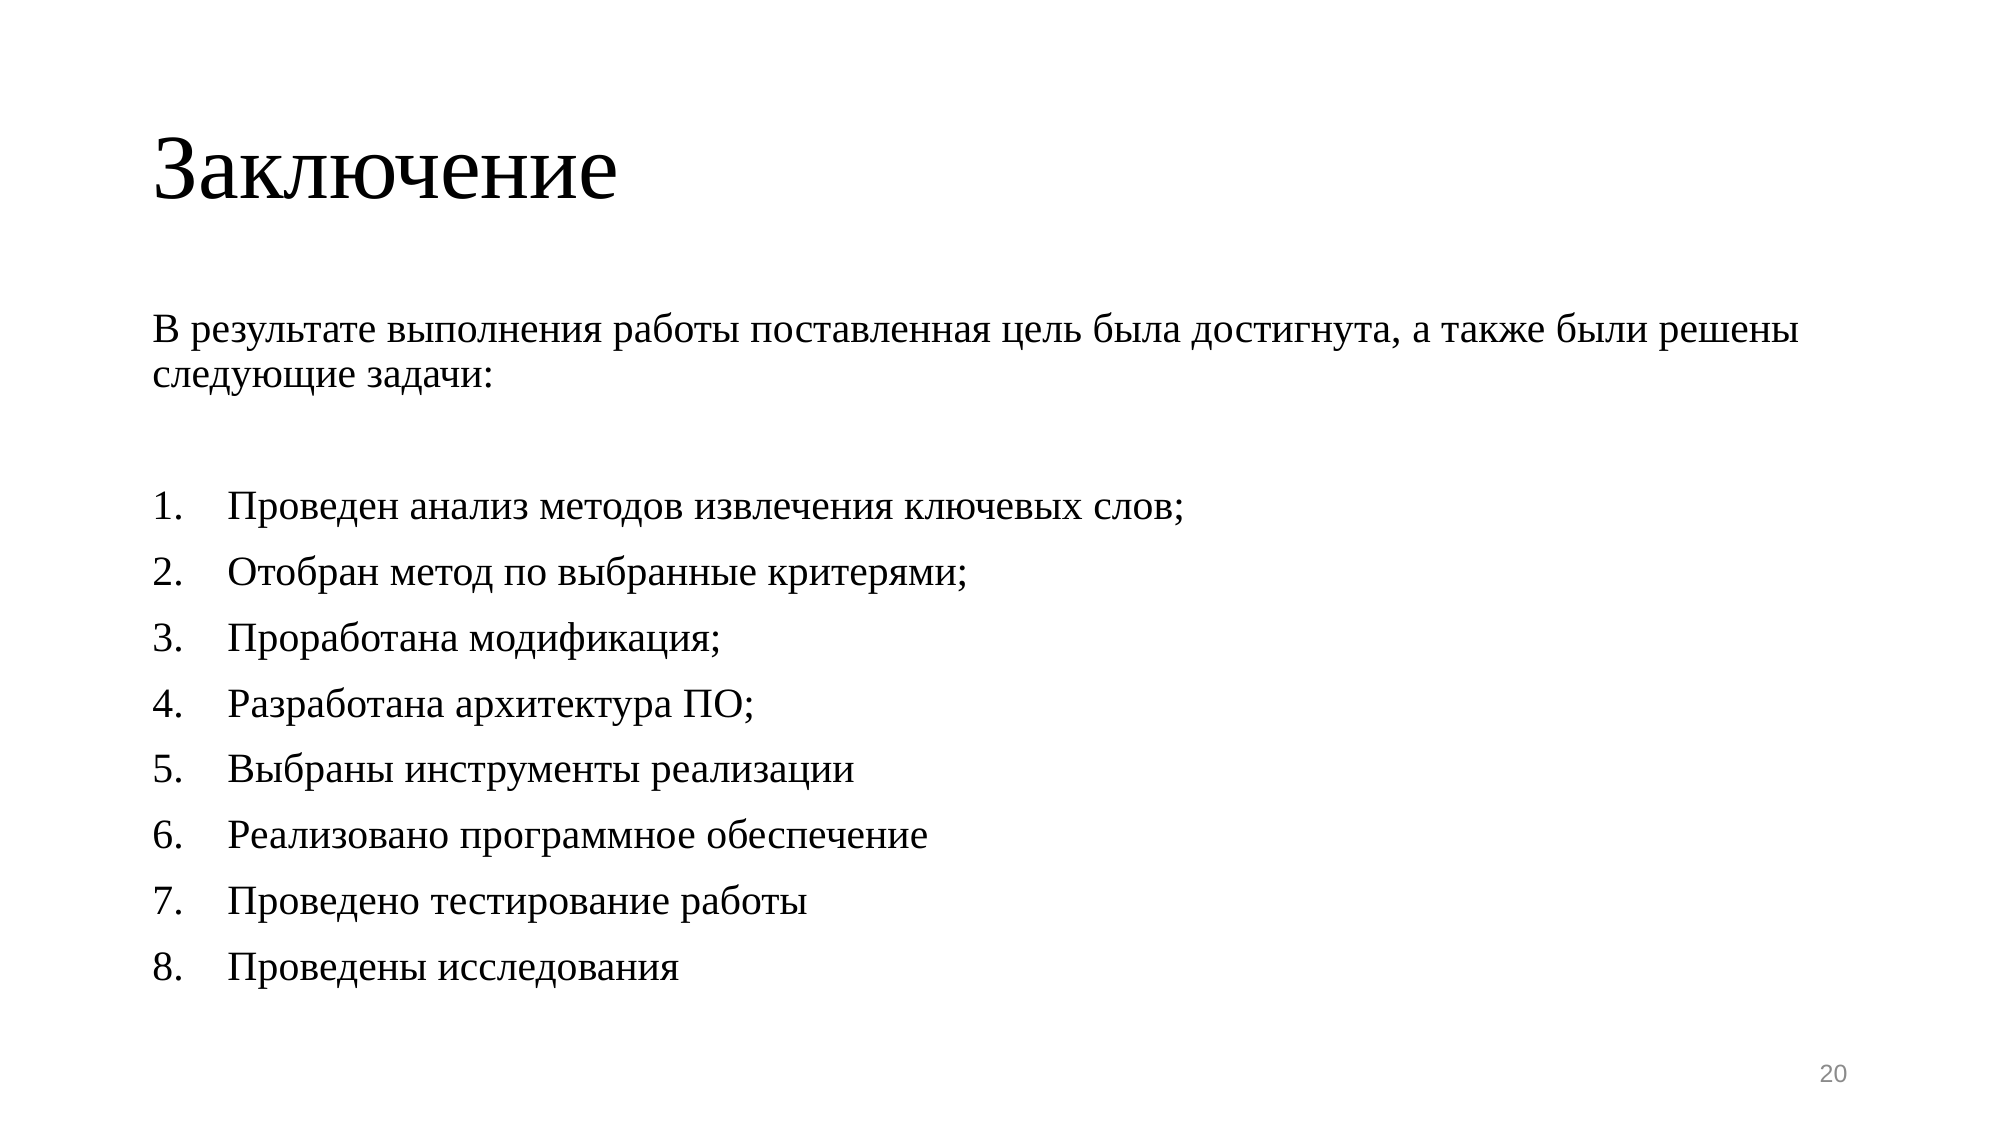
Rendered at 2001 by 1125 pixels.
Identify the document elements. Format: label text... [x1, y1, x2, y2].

slide_number 20 [1412, 1042, 1863, 1103]
title Заключение [137, 59, 1863, 278]
list В результате выполнения работы поставленная цель была достигнута, а также были решены следующие задачи: Проведен анализ методов извлечения ключевых слов; Отобран метод по выбранные критерями; Проработана модификация; Разработана архитектура ПО; Выбраны инструменты реализации Реализовано программное обеспечение Проведено тестирование работы Проведены исследования [137, 299, 1863, 1014]
